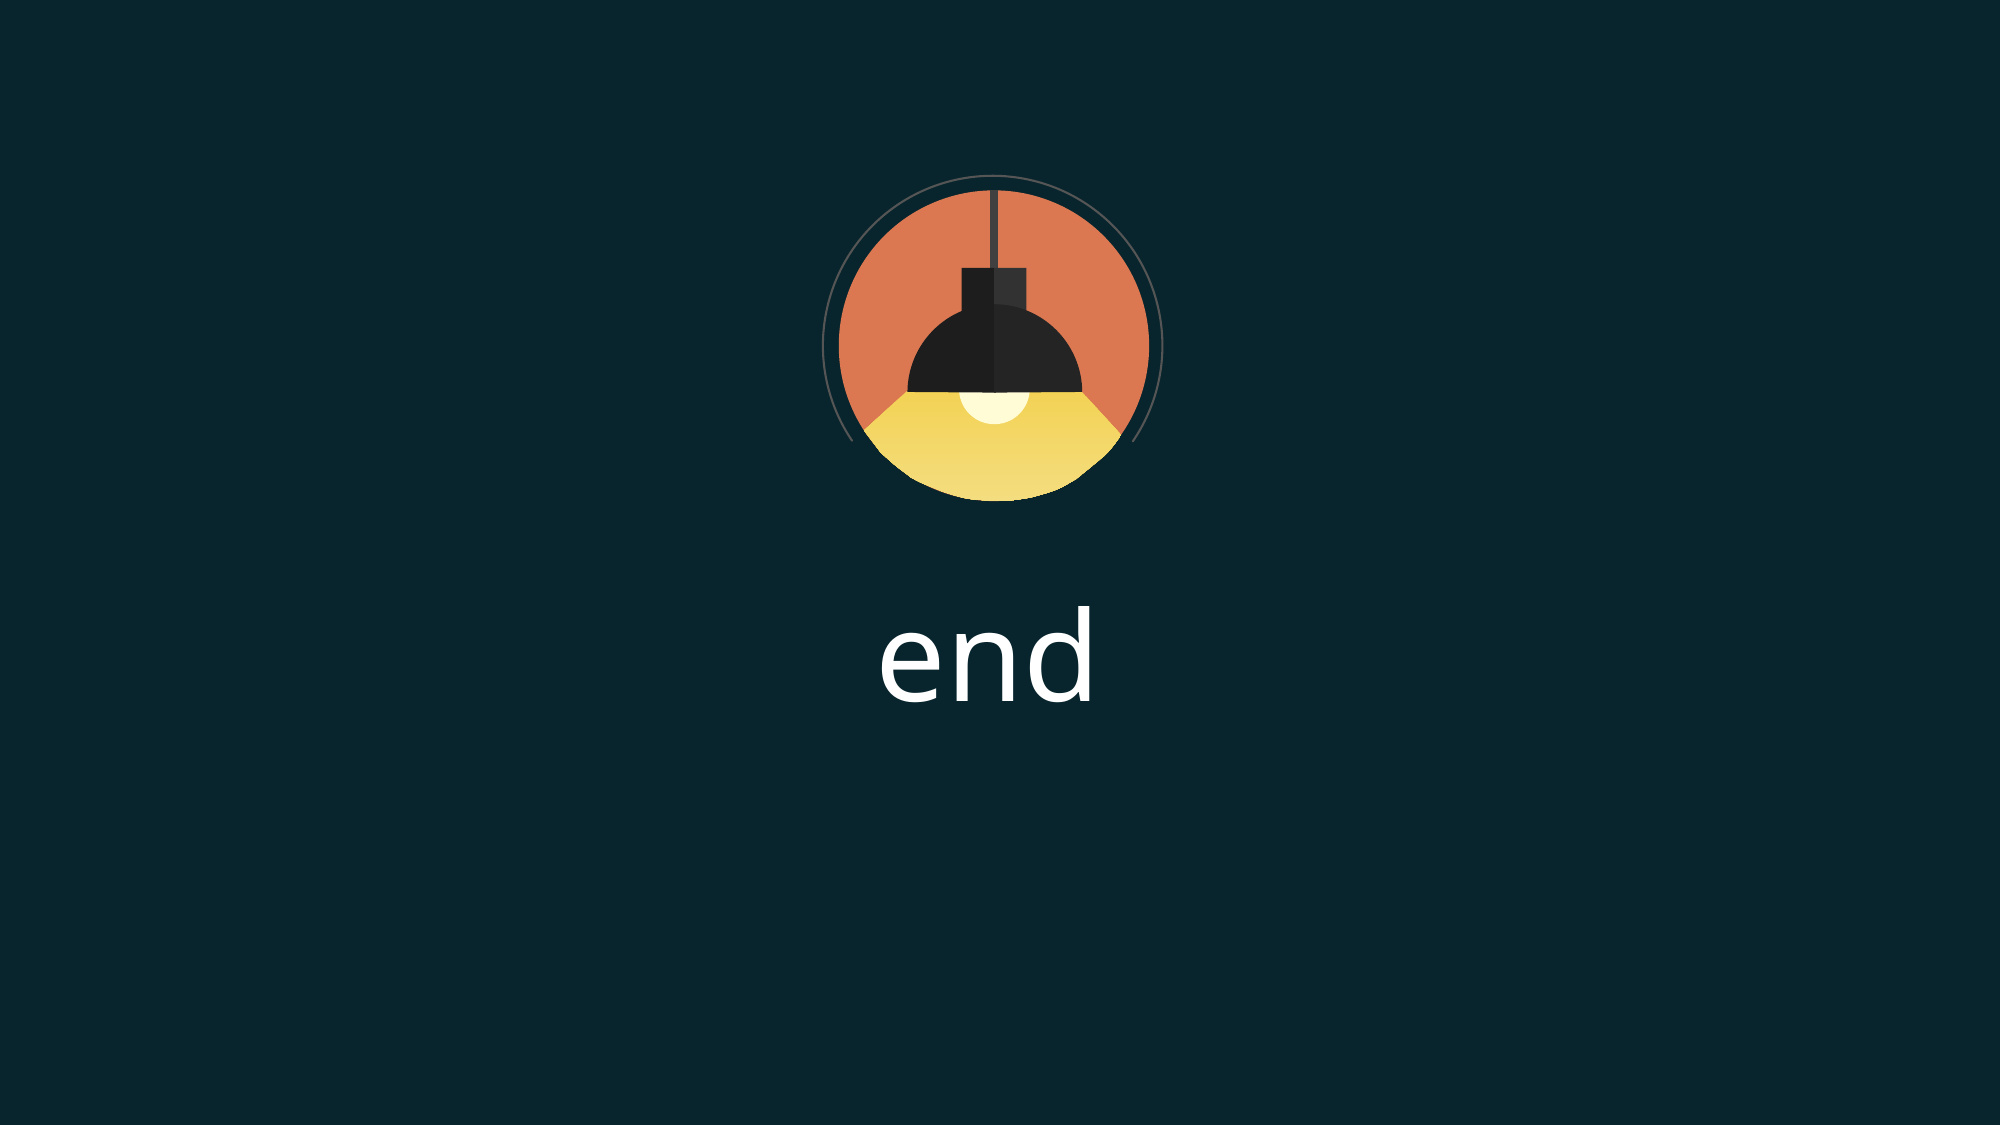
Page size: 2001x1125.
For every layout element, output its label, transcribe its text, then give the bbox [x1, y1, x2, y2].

title end [326, 541, 1650, 731]
